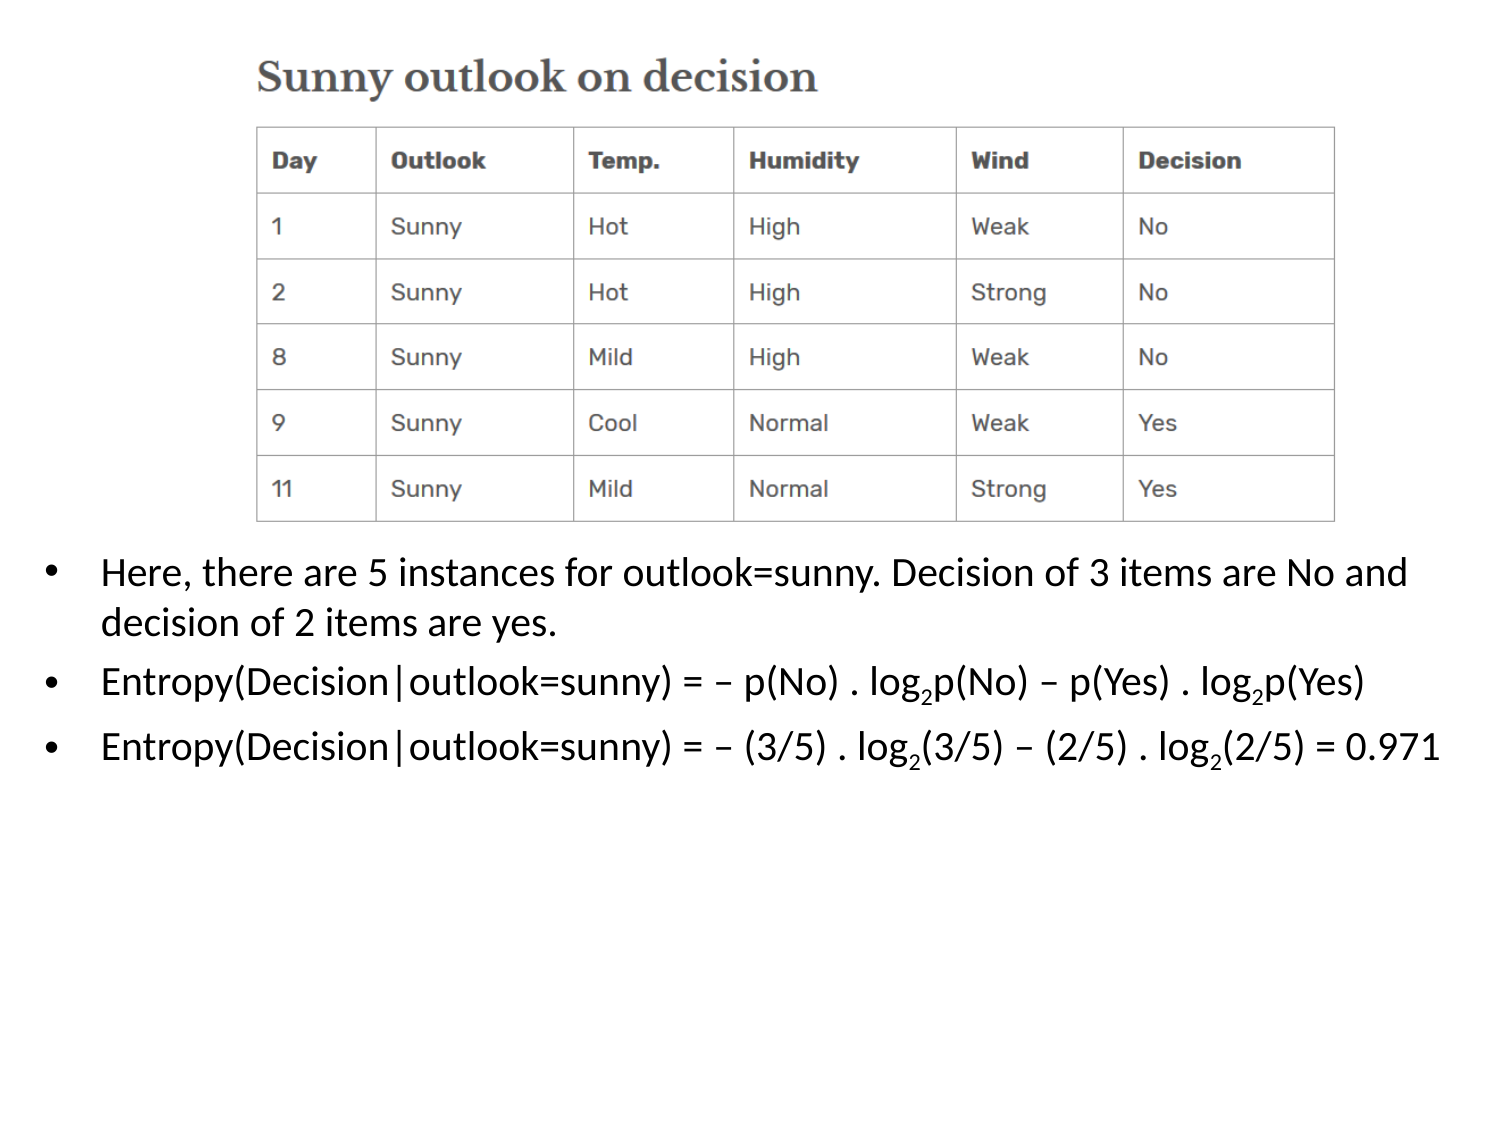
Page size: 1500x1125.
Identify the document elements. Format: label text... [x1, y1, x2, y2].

picture [245, 54, 1351, 540]
list Here, there are 5 instances for outlook=sunny. Decision of 3 items are No and decision of 2 items are yes. Entropy(Decision|outlook=sunny) = – p(No) . log2p(No) – p(Yes) . log2p(Yes) Entropy(Decision|outlook=sunny) = – (3/5) . log2(3/5) – (2/5) . log2(2/5) = 0.971 [29, 262, 1483, 1005]
